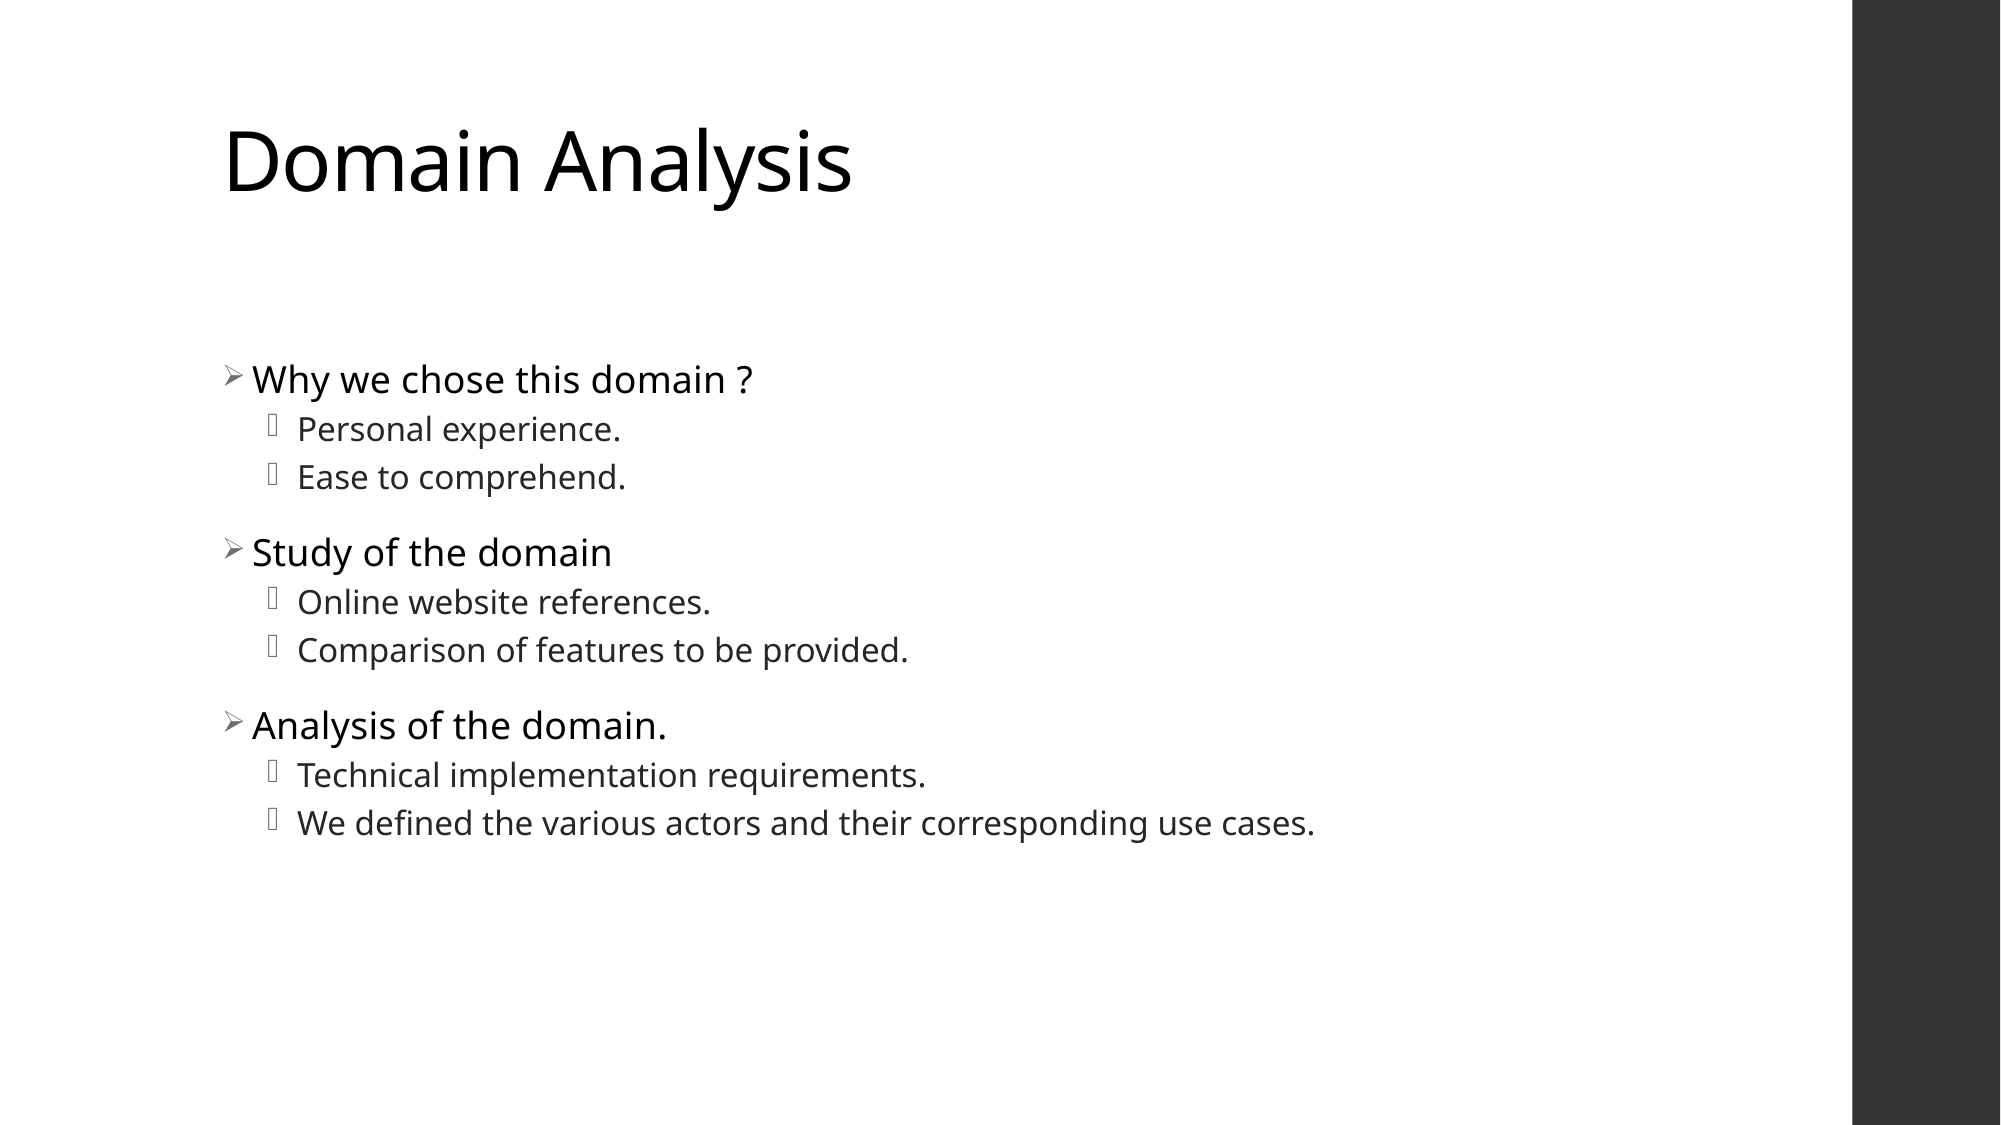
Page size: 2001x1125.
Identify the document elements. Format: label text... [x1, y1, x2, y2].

title Domain Analysis [206, 0, 1311, 218]
list Why we chose this domain ? Personal experience. Ease to comprehend. Study of the domain Online website references. Comparison of features to be provided. Analysis of the domain. Technical implementation requirements. We defined the various actors and their corresponding use cases. [206, 352, 1617, 1066]
